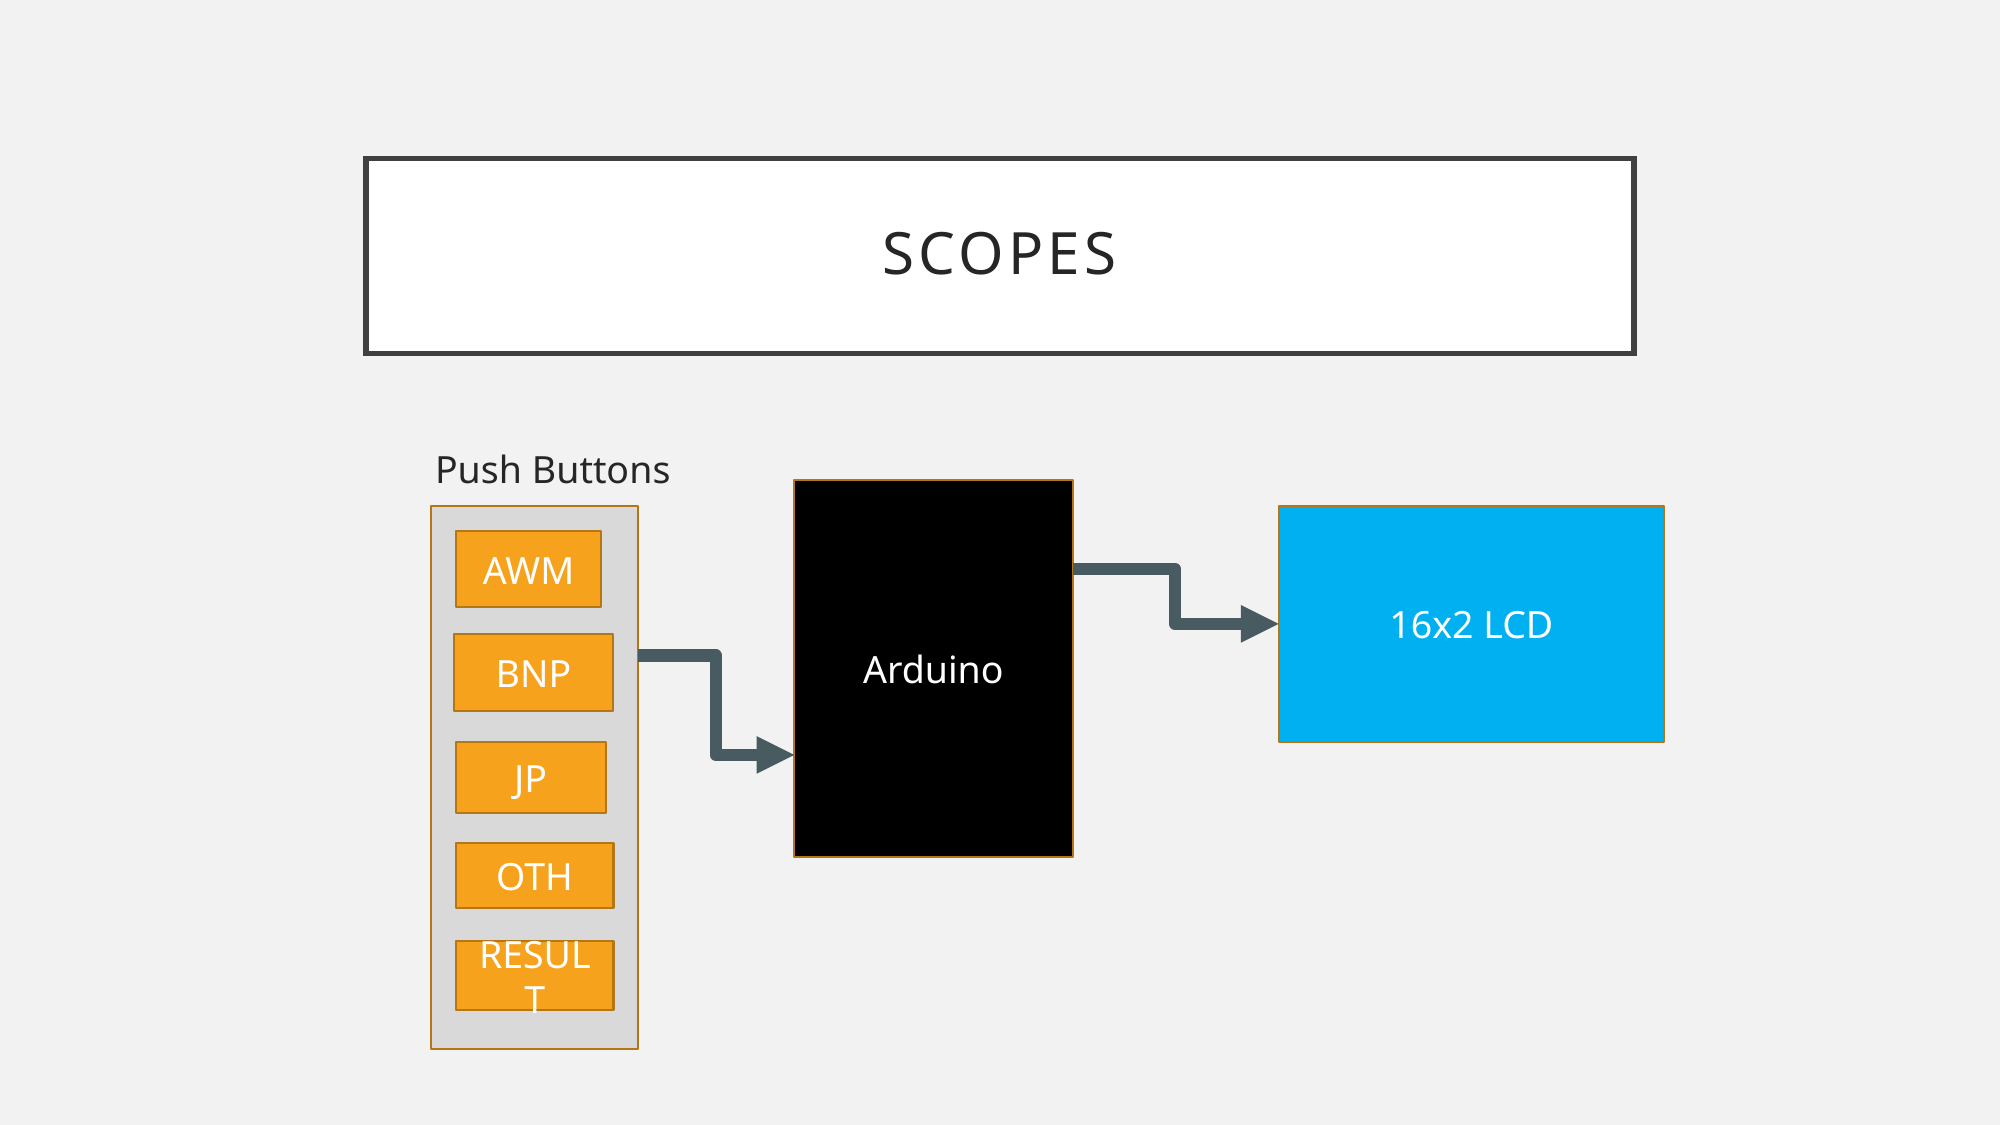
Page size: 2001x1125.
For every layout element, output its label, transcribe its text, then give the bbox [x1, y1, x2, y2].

text_box BNP [453, 633, 614, 712]
text_box JP [455, 741, 607, 814]
text_box 16x2 LCD [1278, 505, 1665, 743]
list Push Buttons [361, 438, 1710, 1072]
text_box Arduino [793, 479, 1074, 858]
text_box [430, 505, 639, 1050]
text_box AWM [455, 530, 602, 608]
text_box OTH [455, 842, 615, 909]
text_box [1072, 569, 1279, 624]
title ScOPES [363, 156, 1637, 356]
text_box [637, 655, 795, 755]
text_box RESULT [455, 940, 615, 1011]
